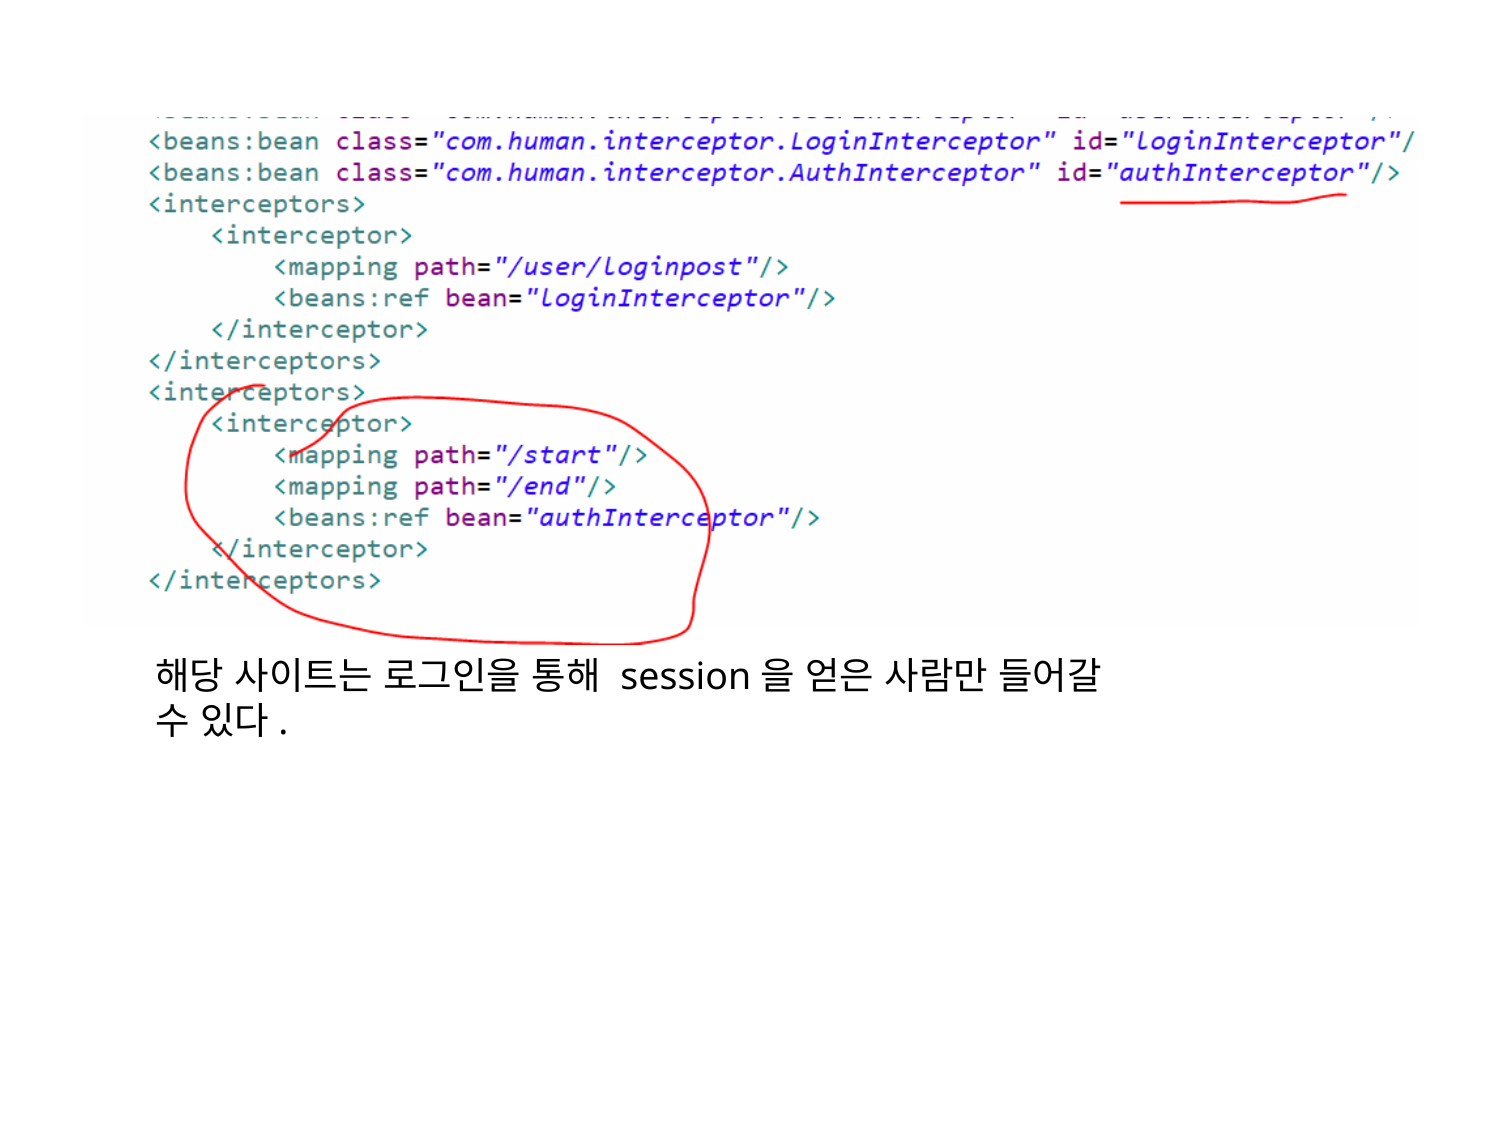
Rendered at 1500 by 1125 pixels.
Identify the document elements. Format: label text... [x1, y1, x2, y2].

text_box 해당 사이트는 로그인을 통해 session을 얻은 사람만 들어갈 수 있다. [140, 653, 1161, 750]
picture [81, 116, 1417, 645]
